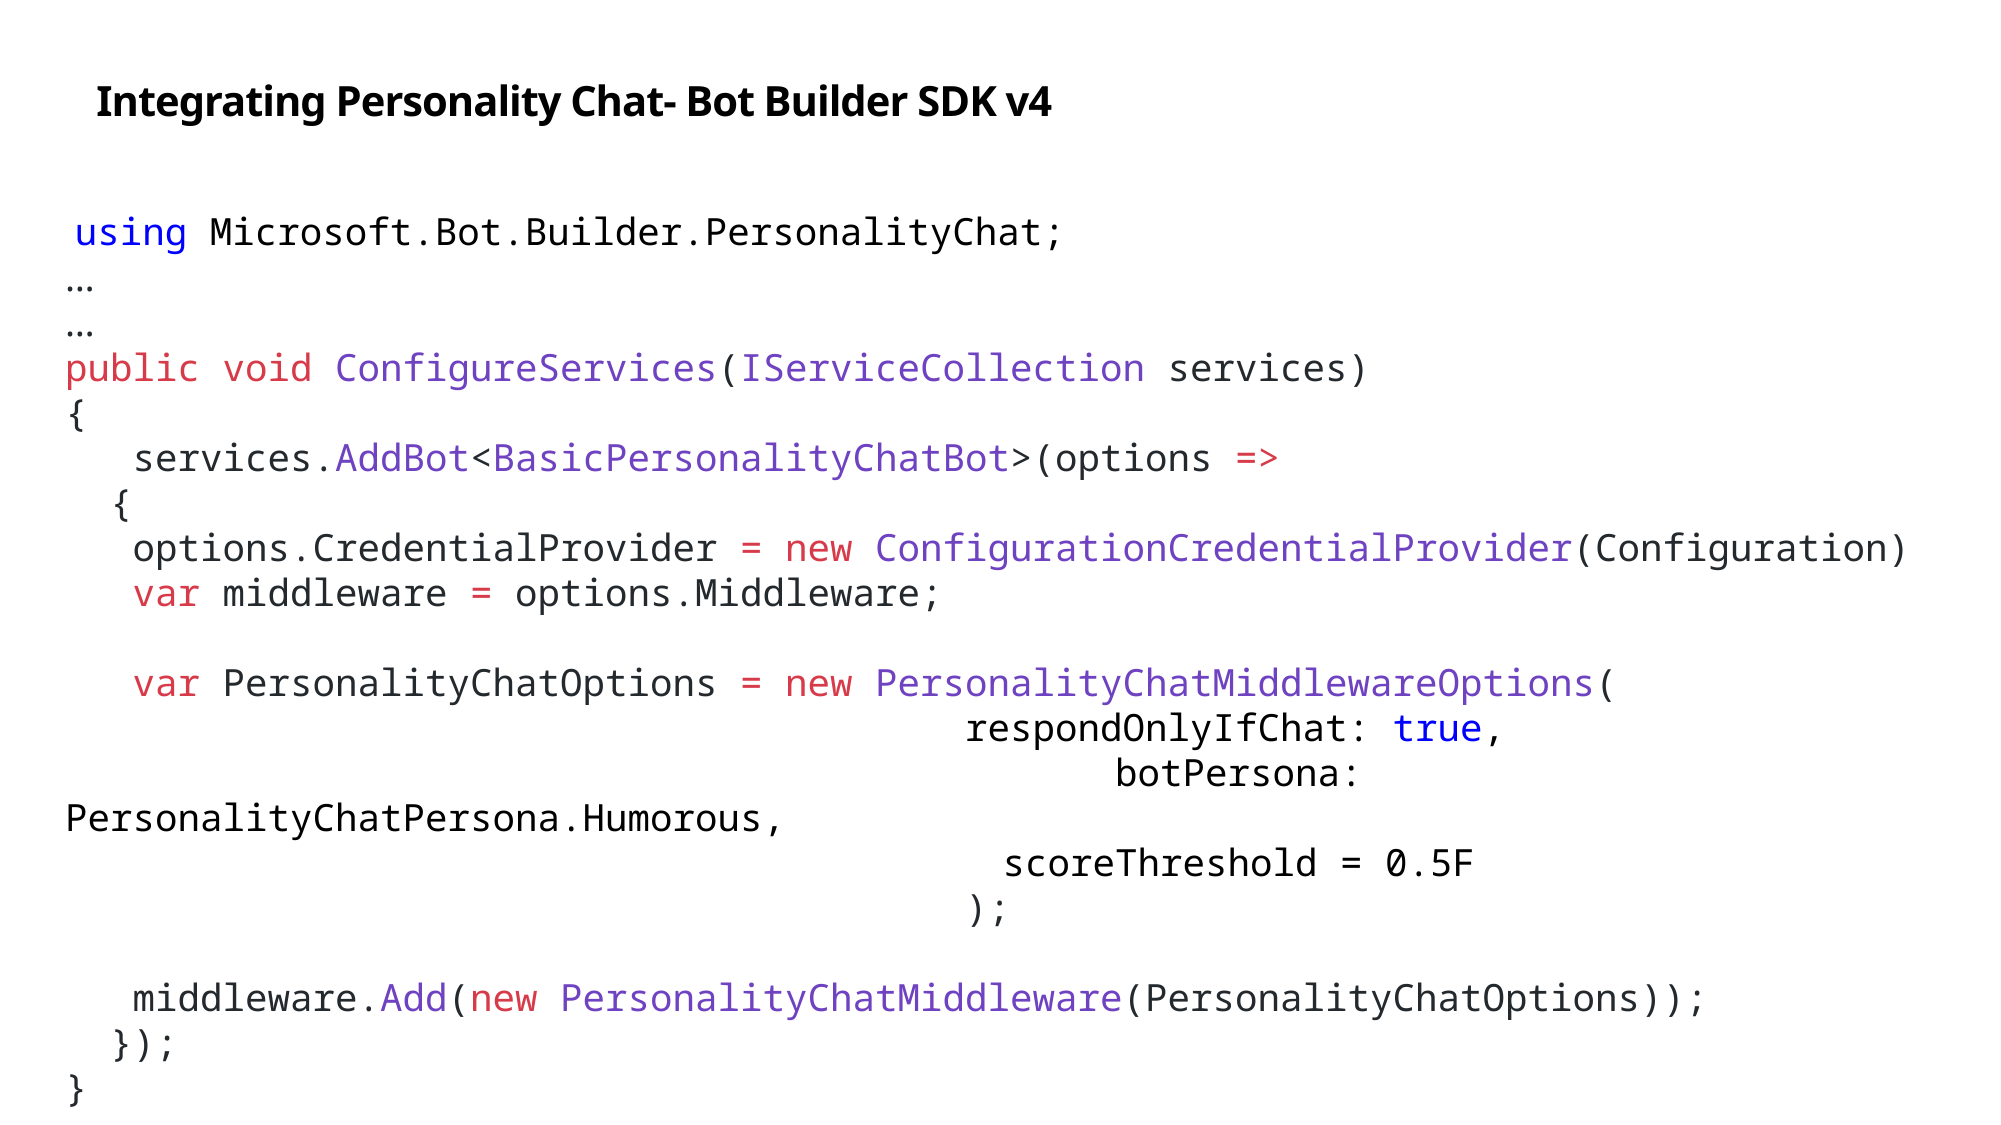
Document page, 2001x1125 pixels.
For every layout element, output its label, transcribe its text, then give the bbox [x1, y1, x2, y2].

list using Microsoft.Bot.Builder.PersonalityChat; … … public void ConfigureServices(IServiceCollection services) { services.AddBot<BasicPersonalityChatBot>(options => { options.CredentialProvider = new ConfigurationCredentialProvider(Configuration) var middleware = options.Middleware; var PersonalityChatOptions = new PersonalityChatMiddlewareOptions( respondOnlyIfChat: true, botPersona: PersonalityChatPersona.Humorous, scoreThreshold = 0.5F ); middleware.Add(new PersonalityChatMiddleware(PersonalityChatOptions)); }); } [8, 203, 1994, 1073]
title Integrating Personality Chat- Bot Builder SDK v4 [96, 75, 1904, 126]
